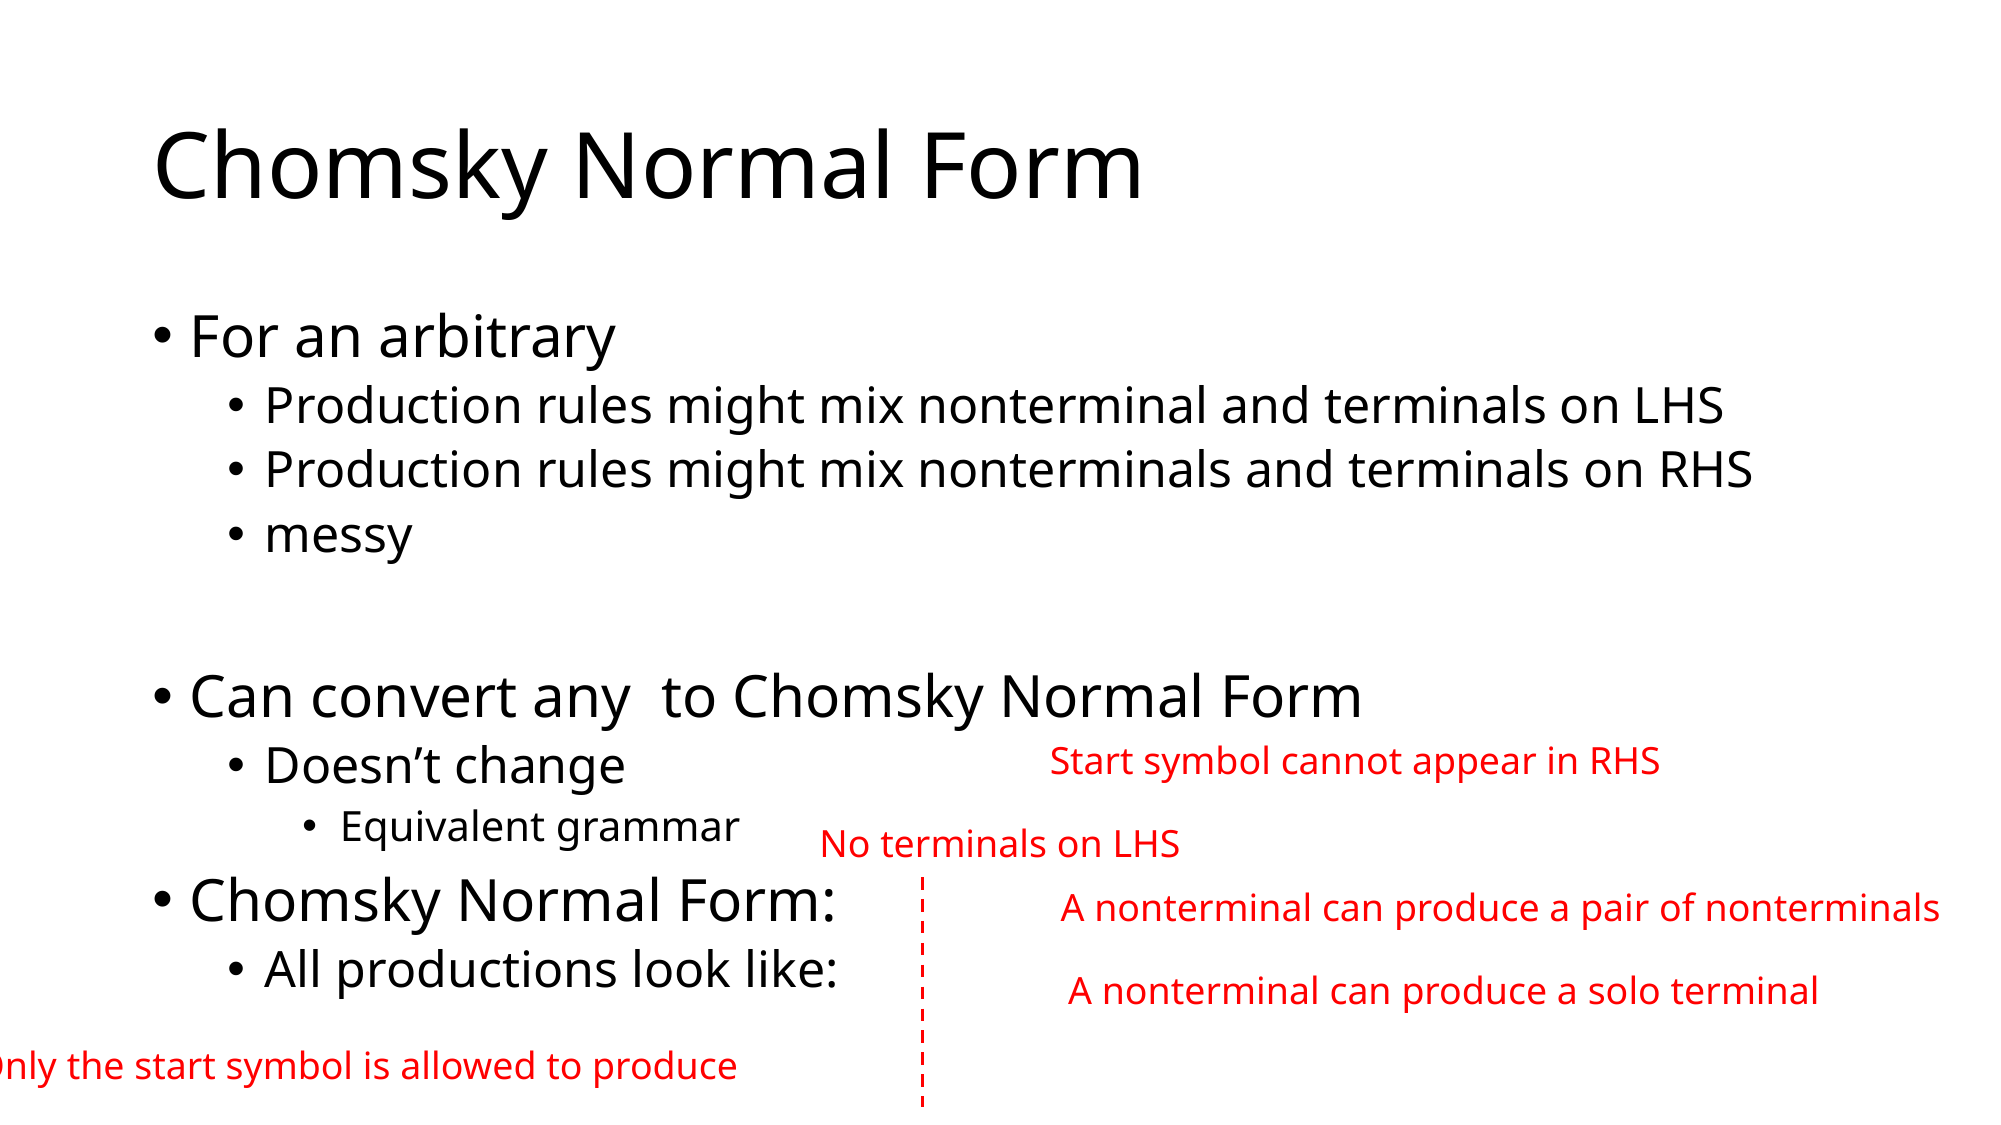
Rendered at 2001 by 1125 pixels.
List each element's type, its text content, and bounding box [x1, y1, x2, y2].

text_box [817, 811, 1183, 1108]
title Chomsky Normal Form [137, 59, 1863, 278]
text_box A nonterminal can produce a solo terminal [1183, 959, 1836, 1020]
text_box A nonterminal can produce a pair of nonterminals [1183, 877, 1957, 937]
text_box Start symbol cannot appear in RHS [1035, 729, 1676, 790]
